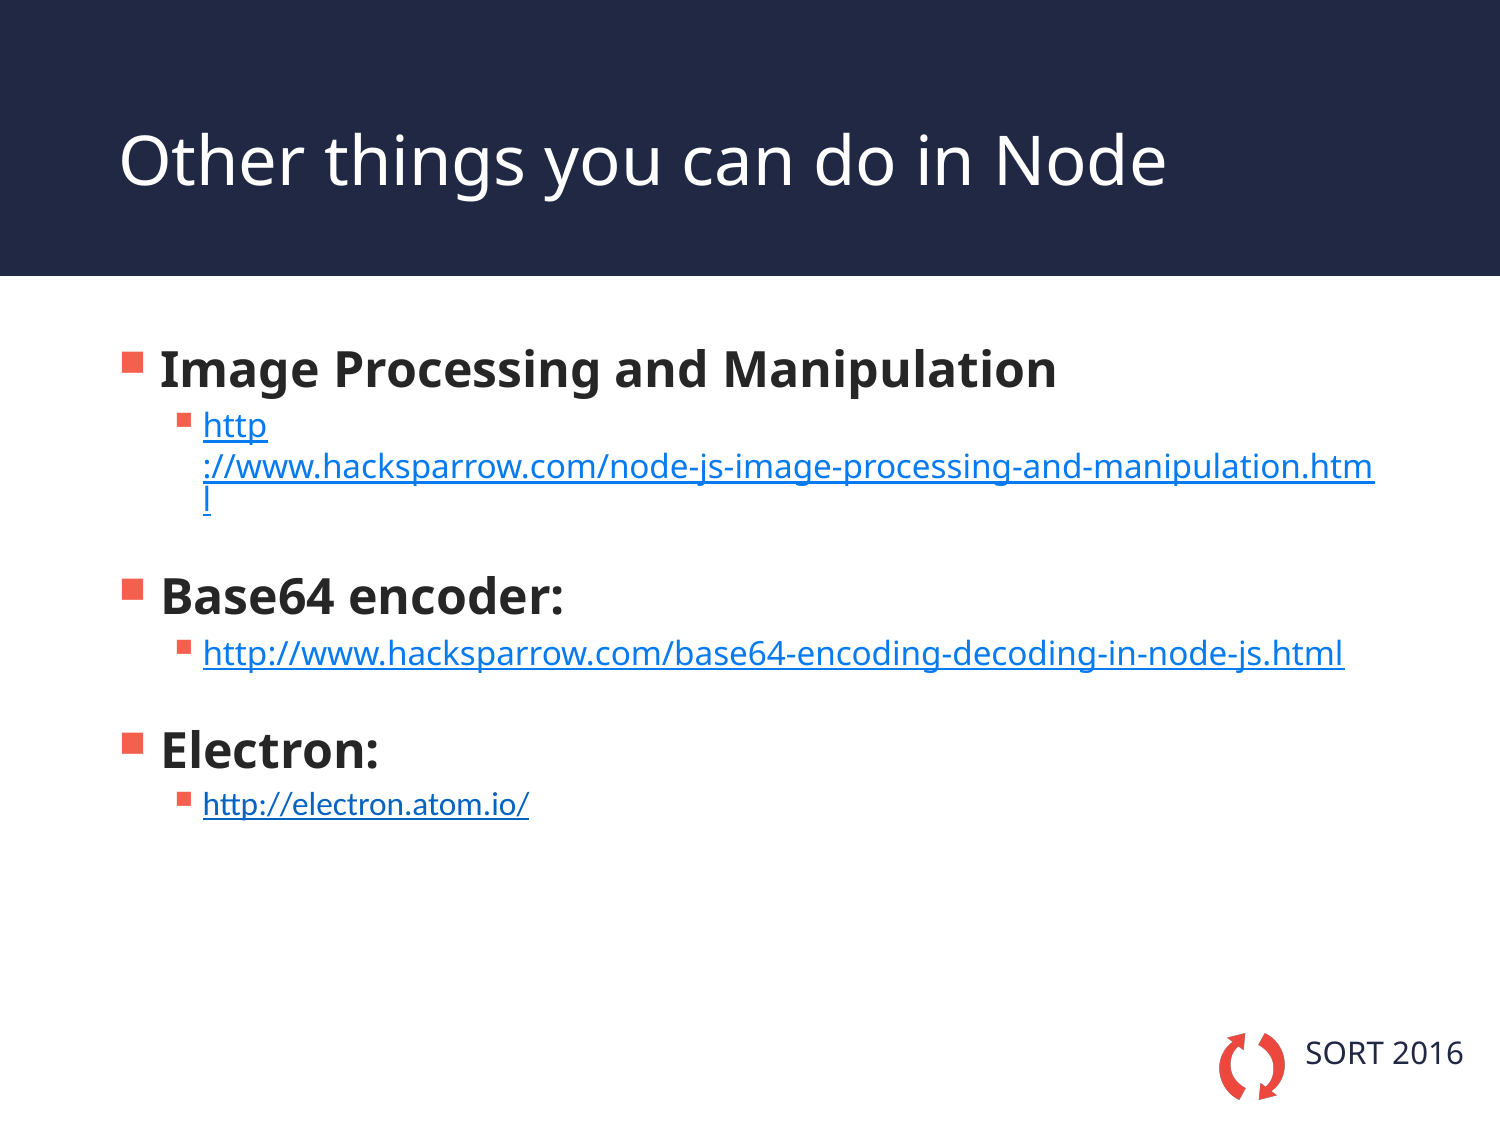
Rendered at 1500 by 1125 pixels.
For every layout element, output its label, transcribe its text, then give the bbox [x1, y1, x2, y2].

list Image Processing and Manipulation http://www.hacksparrow.com/node-js-image-processing-and-manipulation.html Base64 encoder: http://www.hacksparrow.com/base64-encoding-decoding-in-node-js.html Electron: http://electron.atom.io/ [103, 299, 1397, 1015]
picture [1215, 1030, 1289, 1103]
title Other things you can do in Node [103, 58, 1397, 269]
